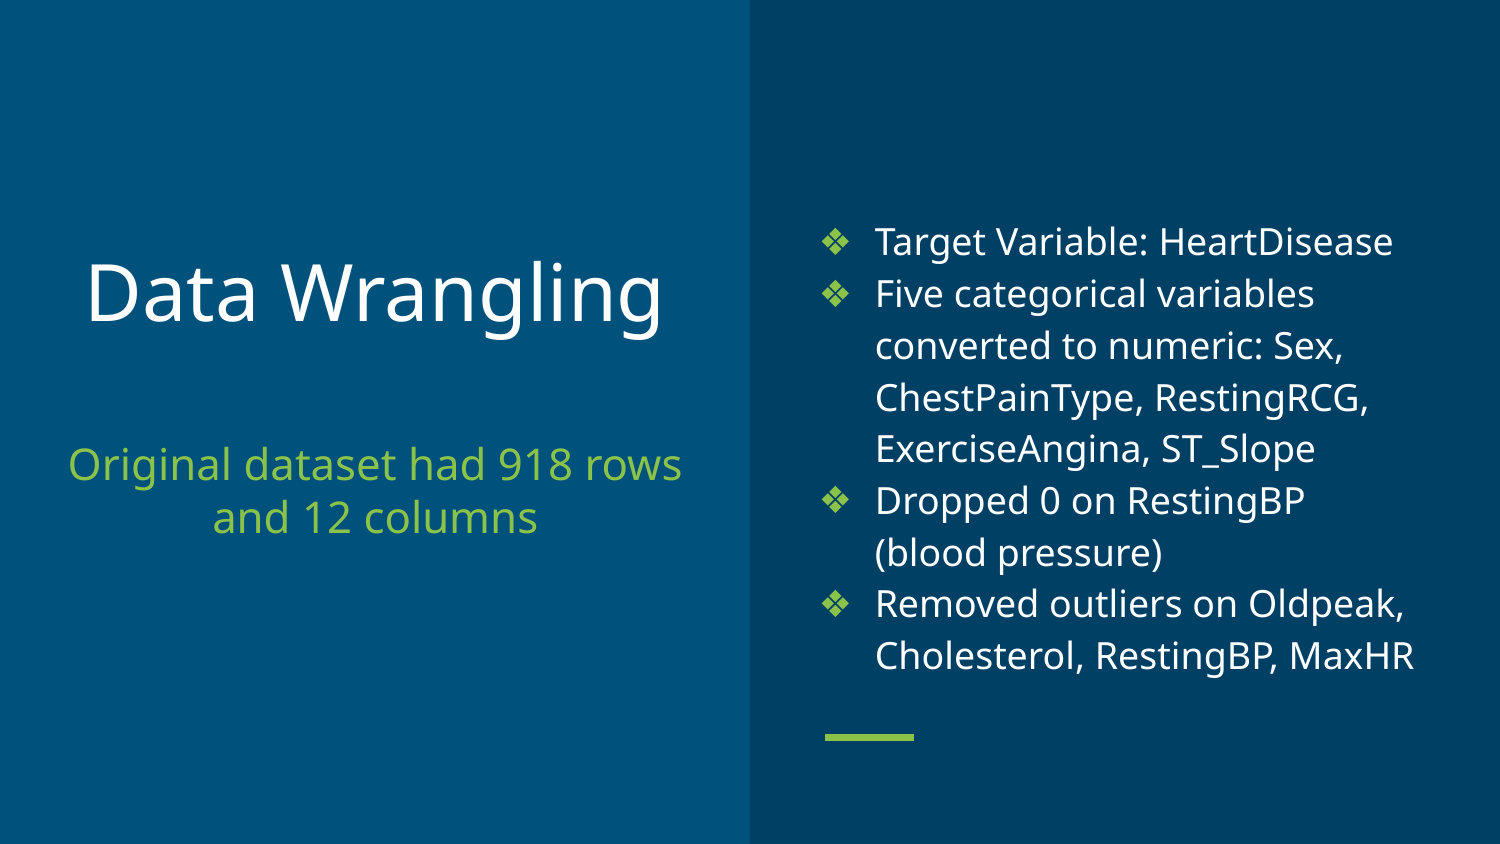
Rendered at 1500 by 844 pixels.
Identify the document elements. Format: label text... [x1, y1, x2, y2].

list Target Variable: HeartDisease Five categorical variables converted to numeric: Sex, ChestPainType, RestingRCG, ExerciseAngina, ST_Slope Dropped 0 on RestingBP (blood pressure) Removed outliers on Oldpeak, Cholesterol, RestingBP, MaxHR [784, 118, 1440, 725]
subtitle Original dataset had 918 rows and 12 columns [43, 421, 708, 675]
title Data Wrangling [43, 225, 708, 353]
